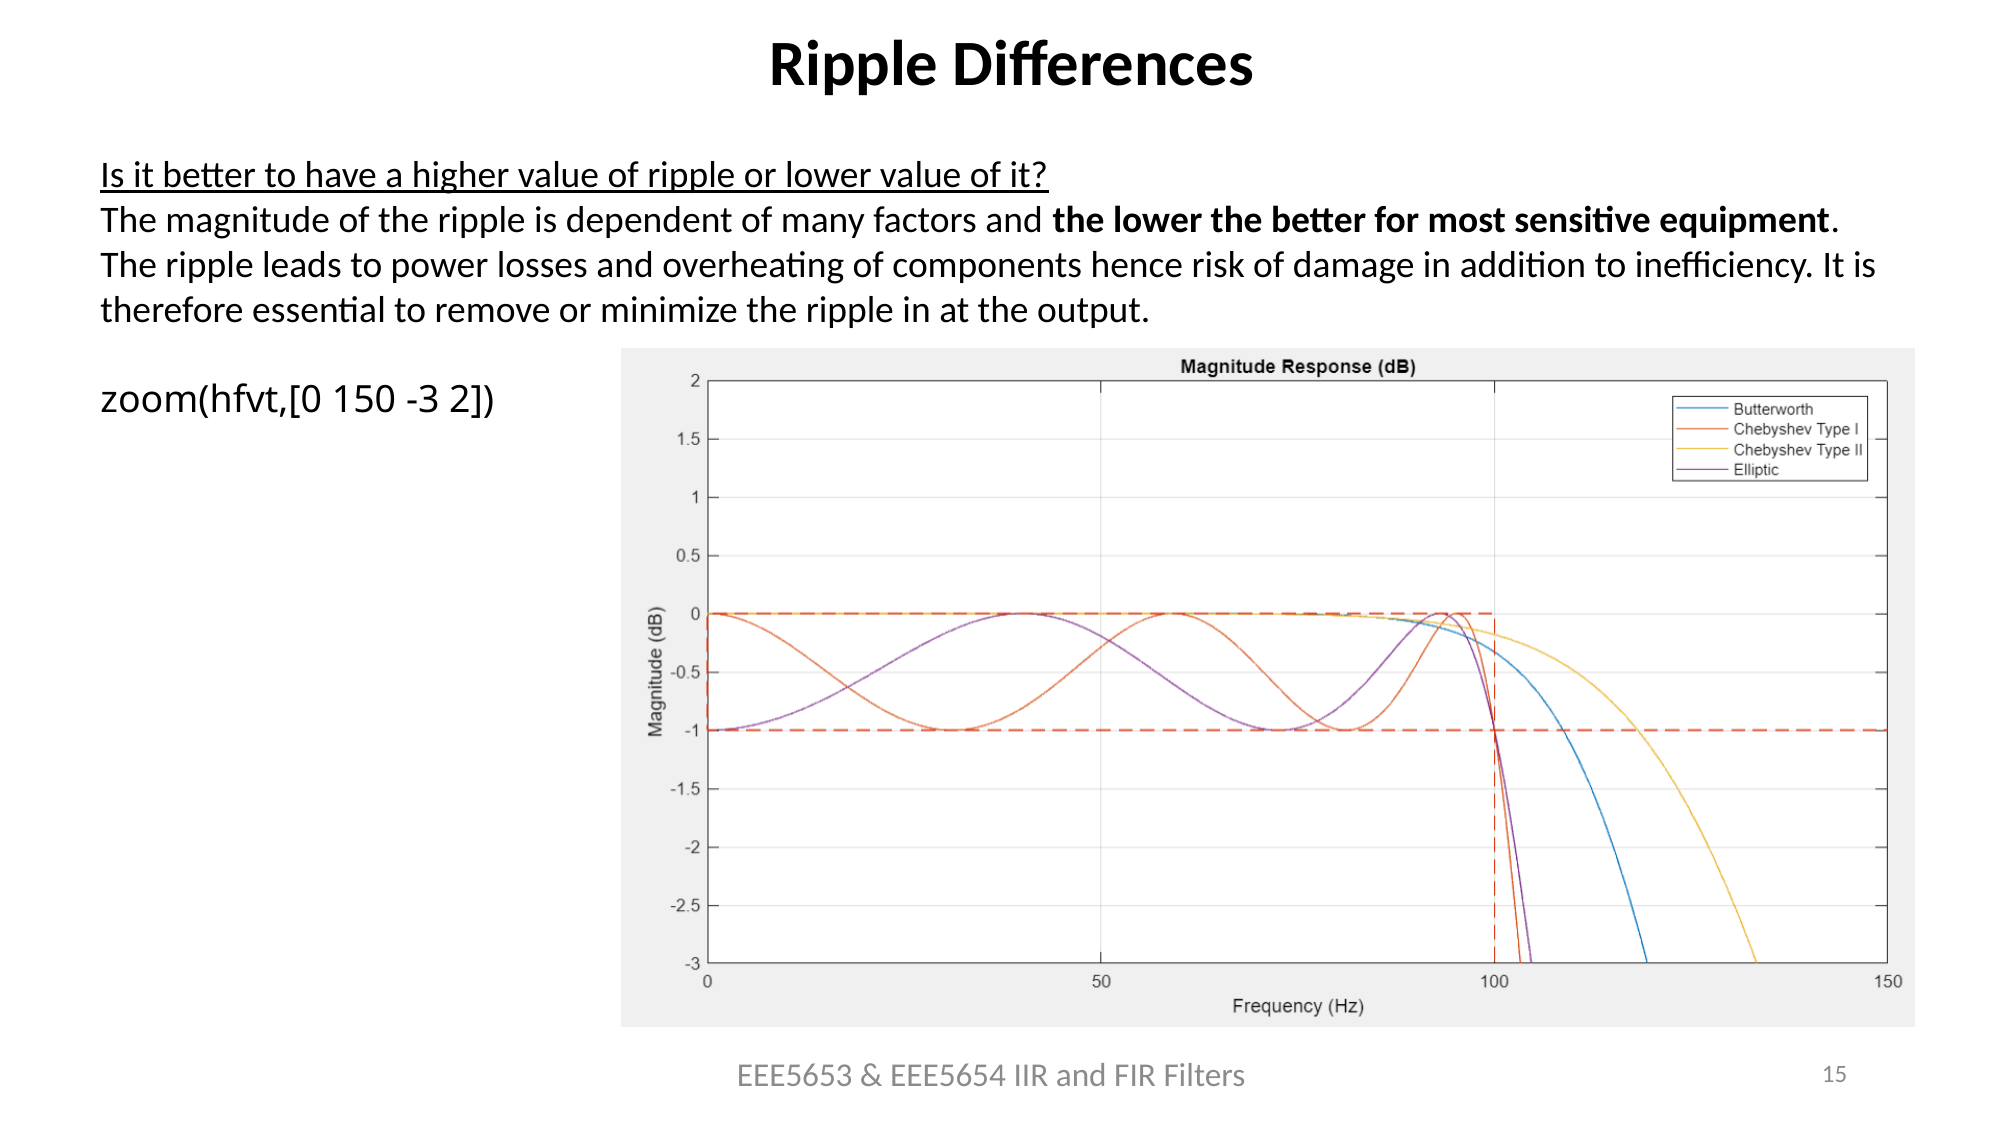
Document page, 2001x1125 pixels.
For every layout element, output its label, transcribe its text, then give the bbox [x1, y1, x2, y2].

text_box Is it better to have a higher value of ripple or lower value of it? The magnitude of the ripple is dependent of many factors and the lower the better for most sensitive equipment. The ripple leads to power losses and overheating of components hence risk of damage in addition to inefficiency. It is therefore essential to remove or minimize the ripple in at the output. zoom(hfvt,[0 150 -3 2]) [85, 142, 1895, 428]
slide_number 15 [1412, 1042, 1863, 1103]
picture [620, 348, 1915, 1027]
footer EEE5653 & EEE5654 IIR and FIR Filters [587, 1042, 1396, 1103]
title Ripple Differences [137, 7, 1863, 107]
